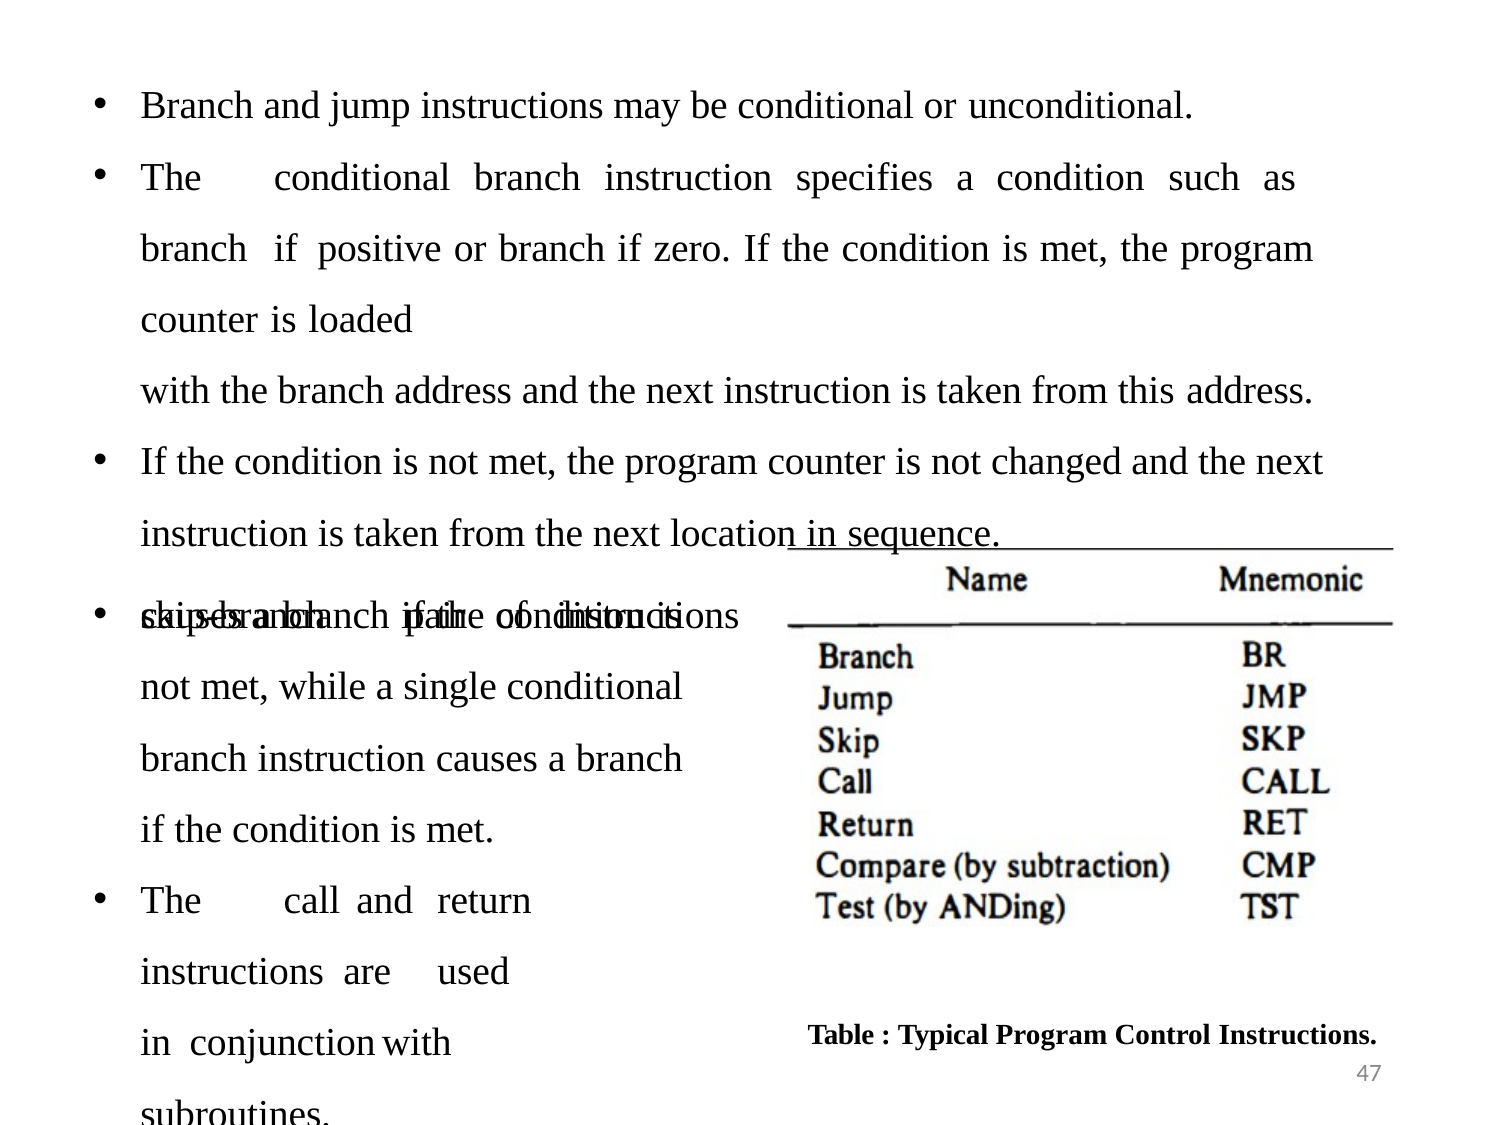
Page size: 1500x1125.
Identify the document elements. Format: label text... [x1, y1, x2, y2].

text_box [787, 637, 1394, 927]
text_box Branch and jump instructions may be conditional or unconditional. The conditional branch instruction specifies a condition such as branch if positive or branch if zero. If the condition is met, the program counter is loaded with the branch address and the next instruction is taken from this address. If the condition is not met, the program counter is not changed and the next instruction is taken from the next location in sequence. skip-branch pair of instructions [91, 53, 1427, 637]
slide_number 47 [1350, 1060, 1389, 1125]
text_box Table : Typical Program Control Instructions. [805, 1012, 1384, 1050]
text_box causes a branch if the condition is not met, while a single conditional branch instruction causes a branch if the condition is met. The call and return instructions are used in conjunction with subroutines. [91, 563, 695, 1125]
